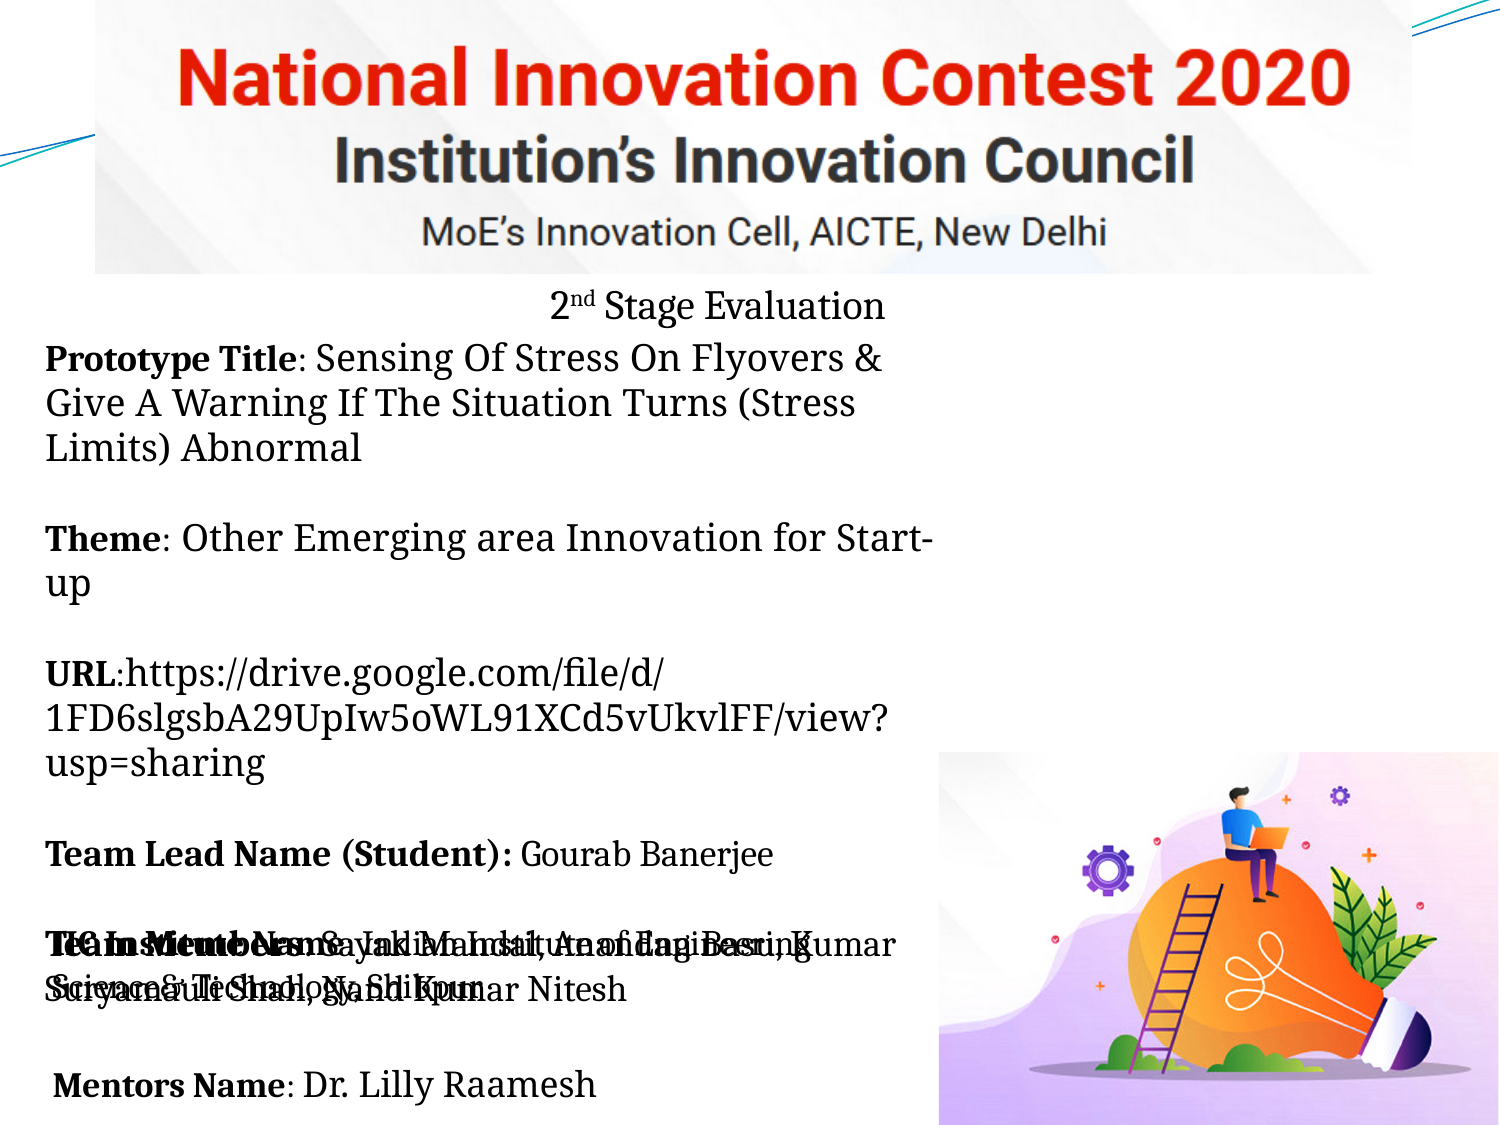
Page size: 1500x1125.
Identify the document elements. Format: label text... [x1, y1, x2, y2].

text_box IIC Institute Name: Indian Institute of Engineering Science& Technology, Shibpur Mentors Name: Dr. Lilly Raamesh [0, 857, 928, 1114]
picture [95, 0, 1412, 274]
text_box Prototype Title: Sensing Of Stress On Flyovers & Give A Warning If The Situation Turns (Stress Limits) Abnormal Theme: Other Emerging area Innovation for Start-up URL:https://drive.google.com/file/d/1FD6slgsbA29UpIw5oWL91XCd5vUkvlFF/view?usp=sharing Team Lead Name (Student): Gourab Banerjee Team Members: Sayak Mandal, Anandan Basu, Kumar Suryamauli Shah, Nand Kumar Nitesh [30, 326, 987, 759]
text_box 2nd Stage Evaluation [327, 286, 1118, 345]
picture [938, 752, 1499, 1125]
